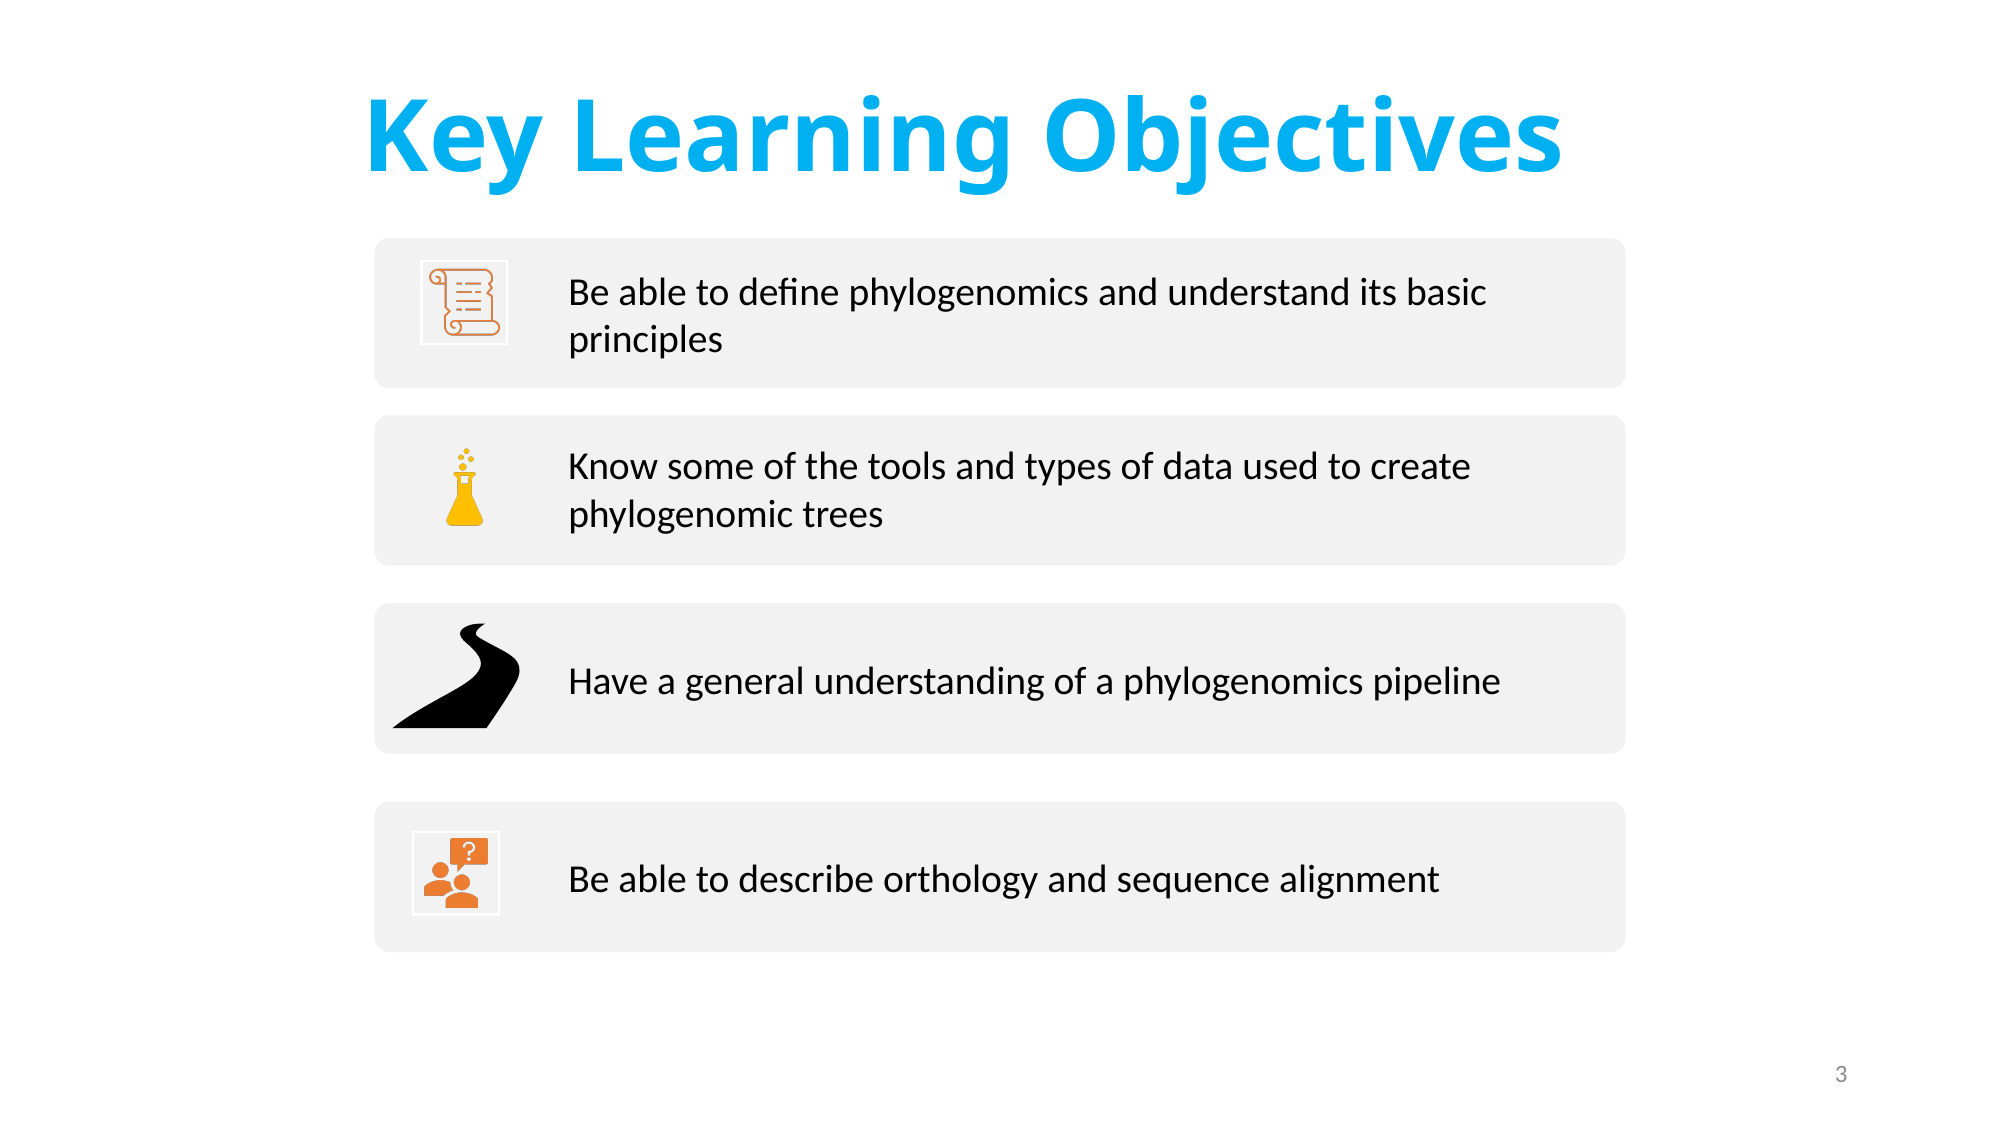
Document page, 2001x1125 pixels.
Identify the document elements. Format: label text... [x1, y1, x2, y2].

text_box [374, 238, 1626, 1125]
text_box Key Learning Objectives [302, 64, 1626, 199]
slide_number 3 [1626, 1042, 1863, 1103]
